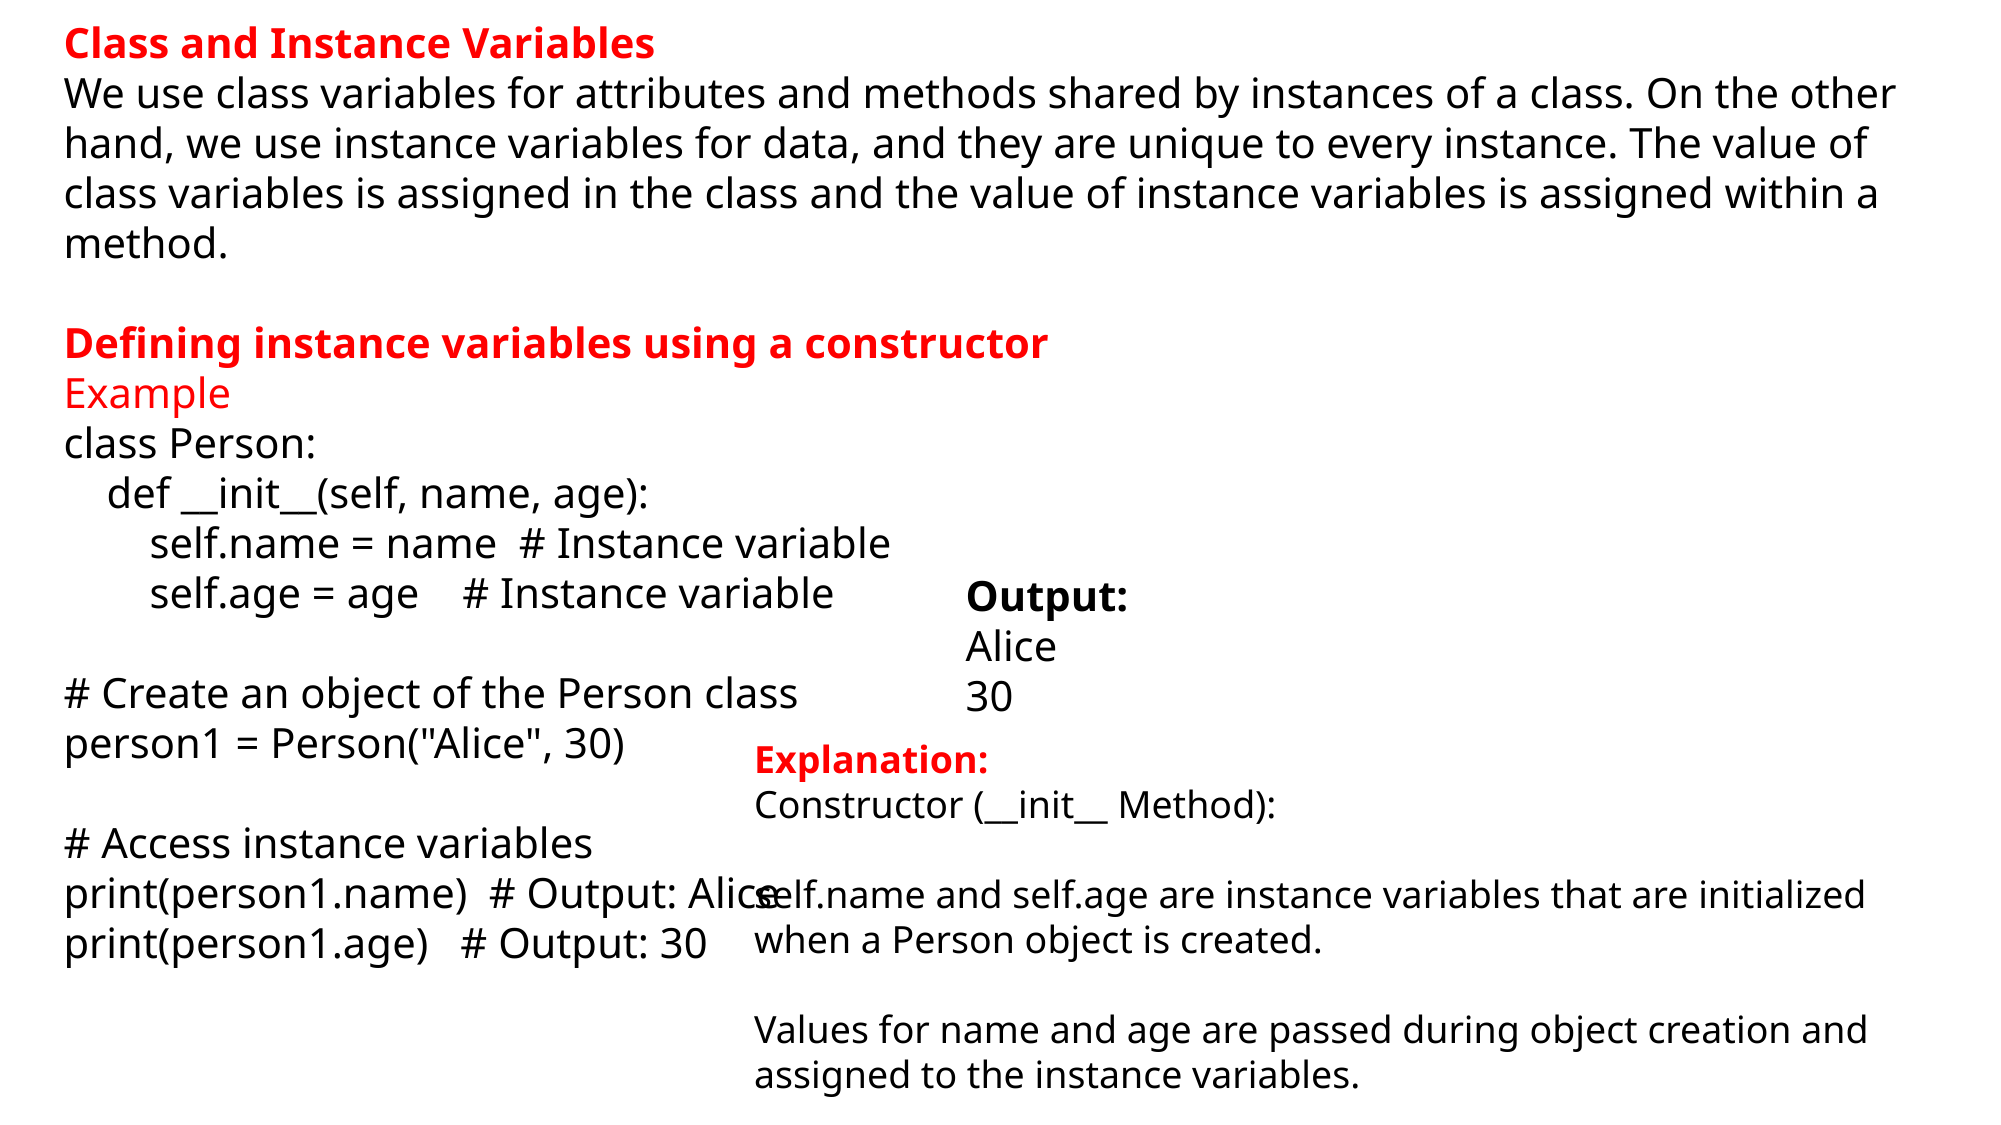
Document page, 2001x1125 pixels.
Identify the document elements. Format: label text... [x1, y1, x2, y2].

text_box Class and Instance Variables We use class variables for attributes and methods shared by instances of a class. On the other hand, we use instance variables for data, and they are unique to every instance. The value of class variables is assigned in the class and the value of instance variables is assigned within a method. Defining instance variables using a constructor Example class Person: def __init__(self, name, age): self.name = name # Instance variable self.age = age # Instance variable # Create an object of the Person class person1 = Person("Alice", 30) # Access instance variables print(person1.name) # Output: Alice print(person1.age) # Output: 30 [48, 9, 1975, 1075]
text_box Explanation: Constructor (__init__ Method): self.name and self.age are instance variables that are initialized when a Person object is created. Values for name and age are passed during object creation and assigned to the instance variables. [739, 729, 1938, 1104]
text_box Output: Alice 30 [950, 562, 1952, 728]
